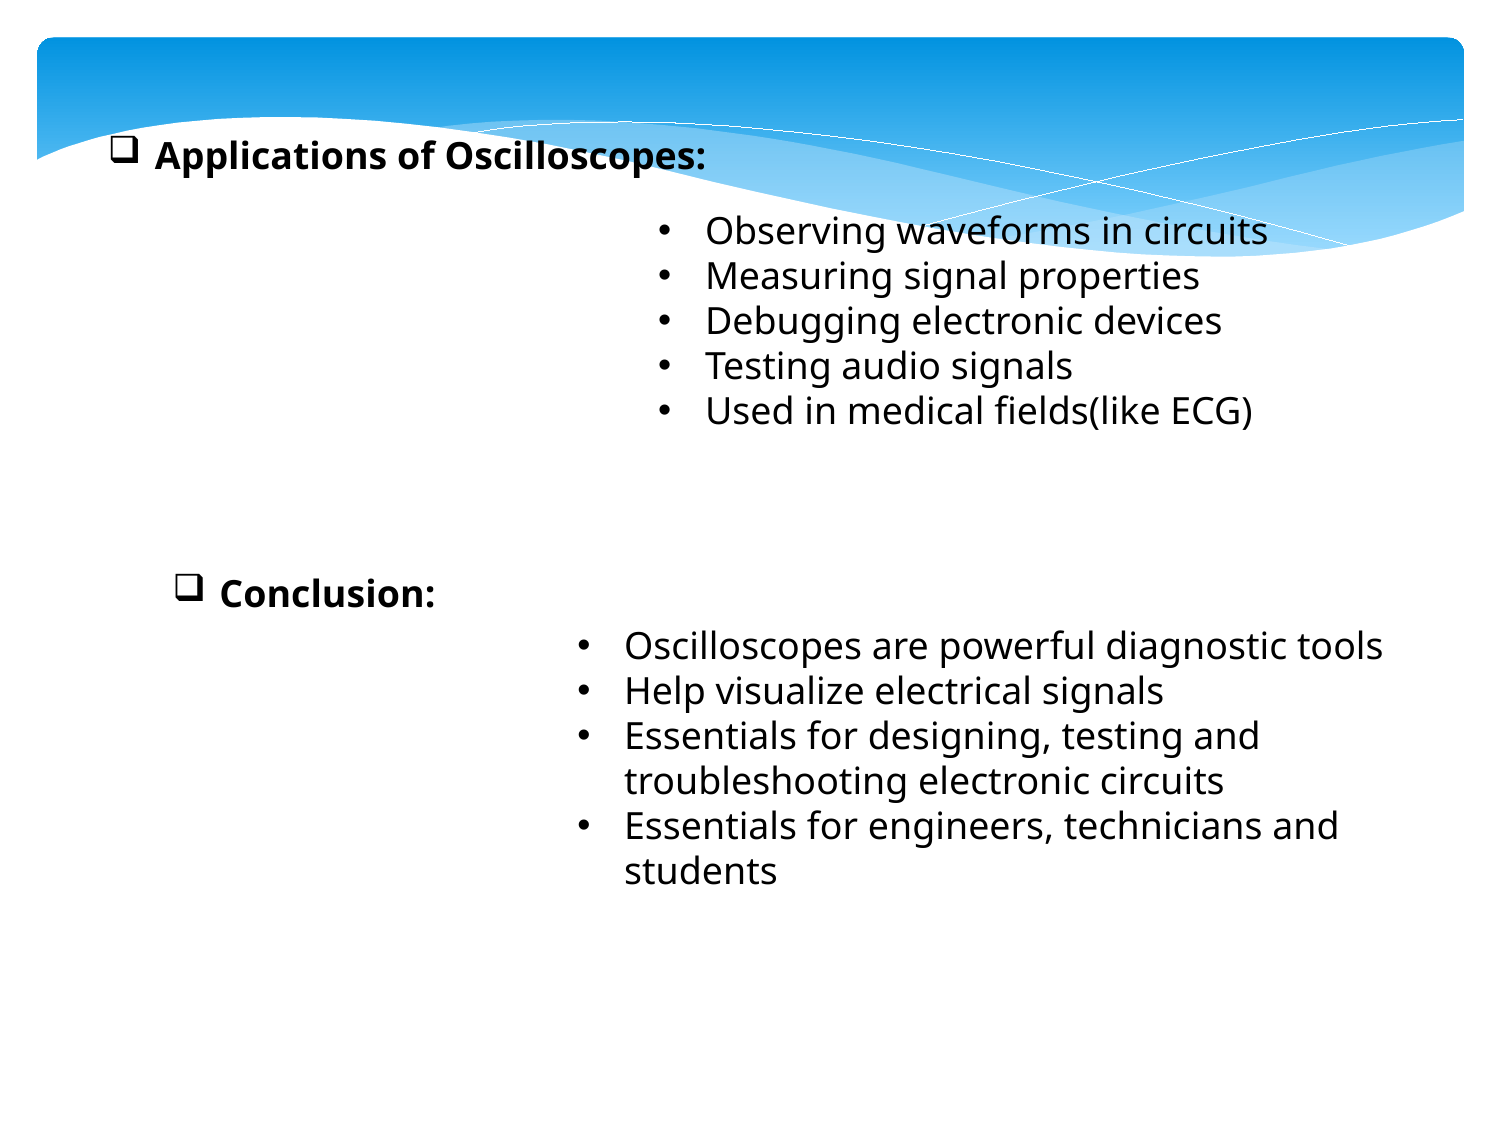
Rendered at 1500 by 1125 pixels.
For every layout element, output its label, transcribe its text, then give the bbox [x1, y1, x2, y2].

text_box Observing waveforms in circuits Measuring signal properties Debugging electronic devices Testing audio signals Used in medical fields(like ECG) [643, 199, 1285, 440]
text_box Oscilloscopes are powerful diagnostic tools Help visualize electrical signals Essentials for designing, testing and troubleshooting electronic circuits Essentials for engineers, technicians and students [562, 614, 1475, 900]
text_box Applications of Oscilloscopes: [93, 124, 723, 185]
text_box Conclusion: [157, 562, 451, 623]
